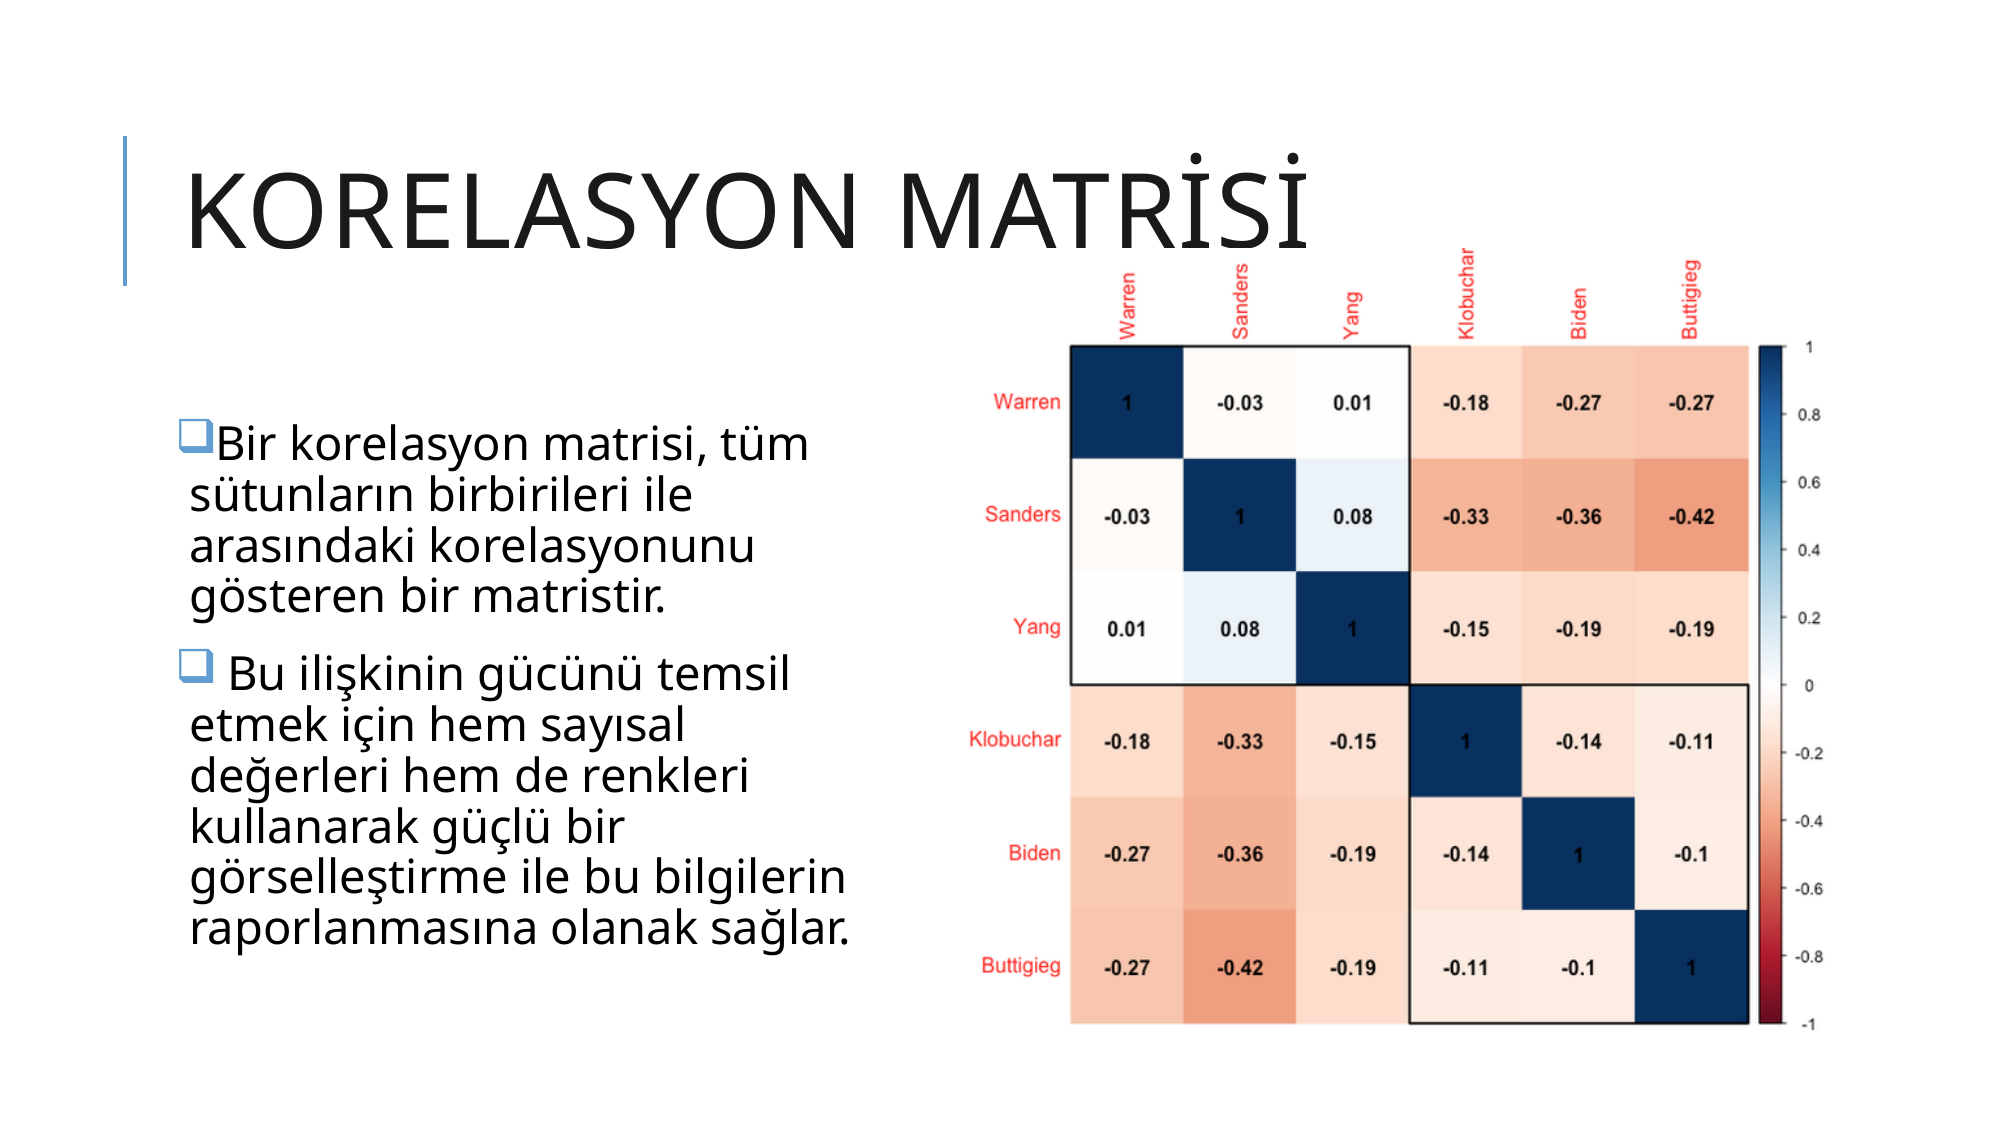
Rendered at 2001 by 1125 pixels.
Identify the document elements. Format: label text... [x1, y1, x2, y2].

list Bir korelasyon matrisi, tüm sütunların birbirileri ile arasındaki korelasyonunu gösteren bir matristir. Bu ilişkinin gücünü temsil etmek için hem sayısal değerleri hem de renkleri kullanarak güçlü bir görselleştirme ile bu bilgilerin raporlanmasına olanak sağlar. [168, 412, 864, 980]
title Korelasyon Matrisi [168, 96, 1763, 342]
picture [965, 248, 1852, 1043]
